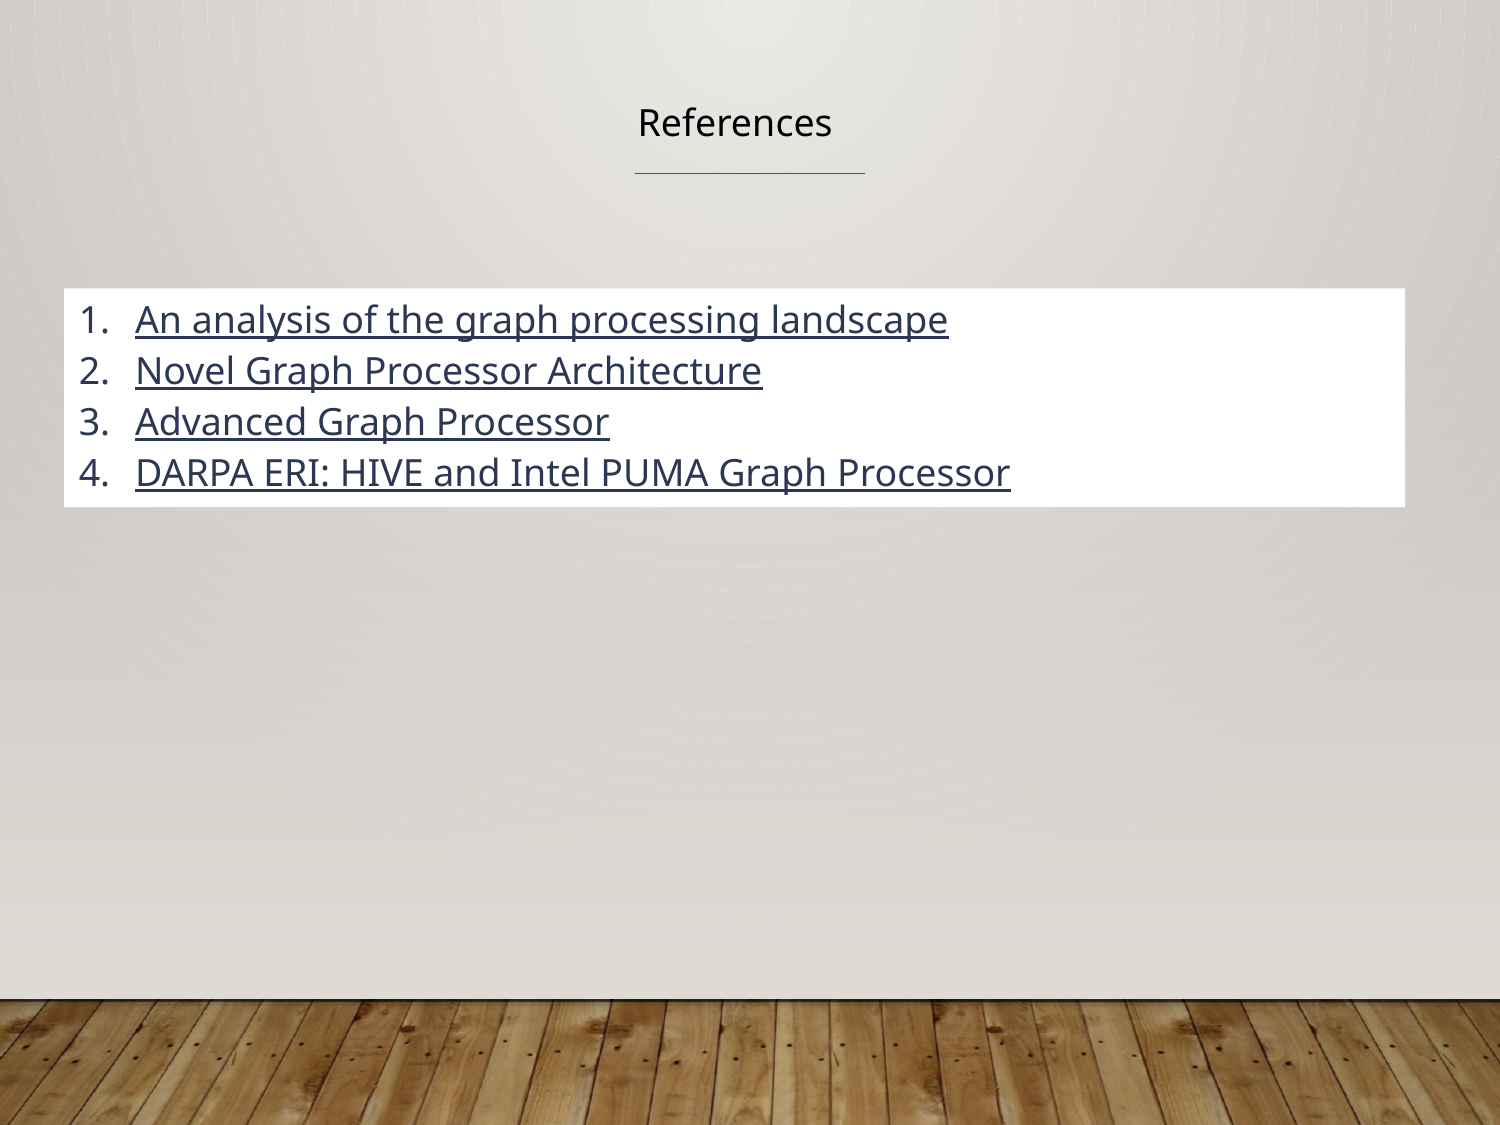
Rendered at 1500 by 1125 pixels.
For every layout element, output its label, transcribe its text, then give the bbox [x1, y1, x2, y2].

text_box References [359, 91, 1180, 152]
picture [0, 999, 1500, 1125]
text_box An analysis of the graph processing landscape Novel Graph Processor Architecture Advanced Graph Processor DARPA ERI: HIVE and Intel PUMA Graph Processor [64, 288, 1406, 508]
